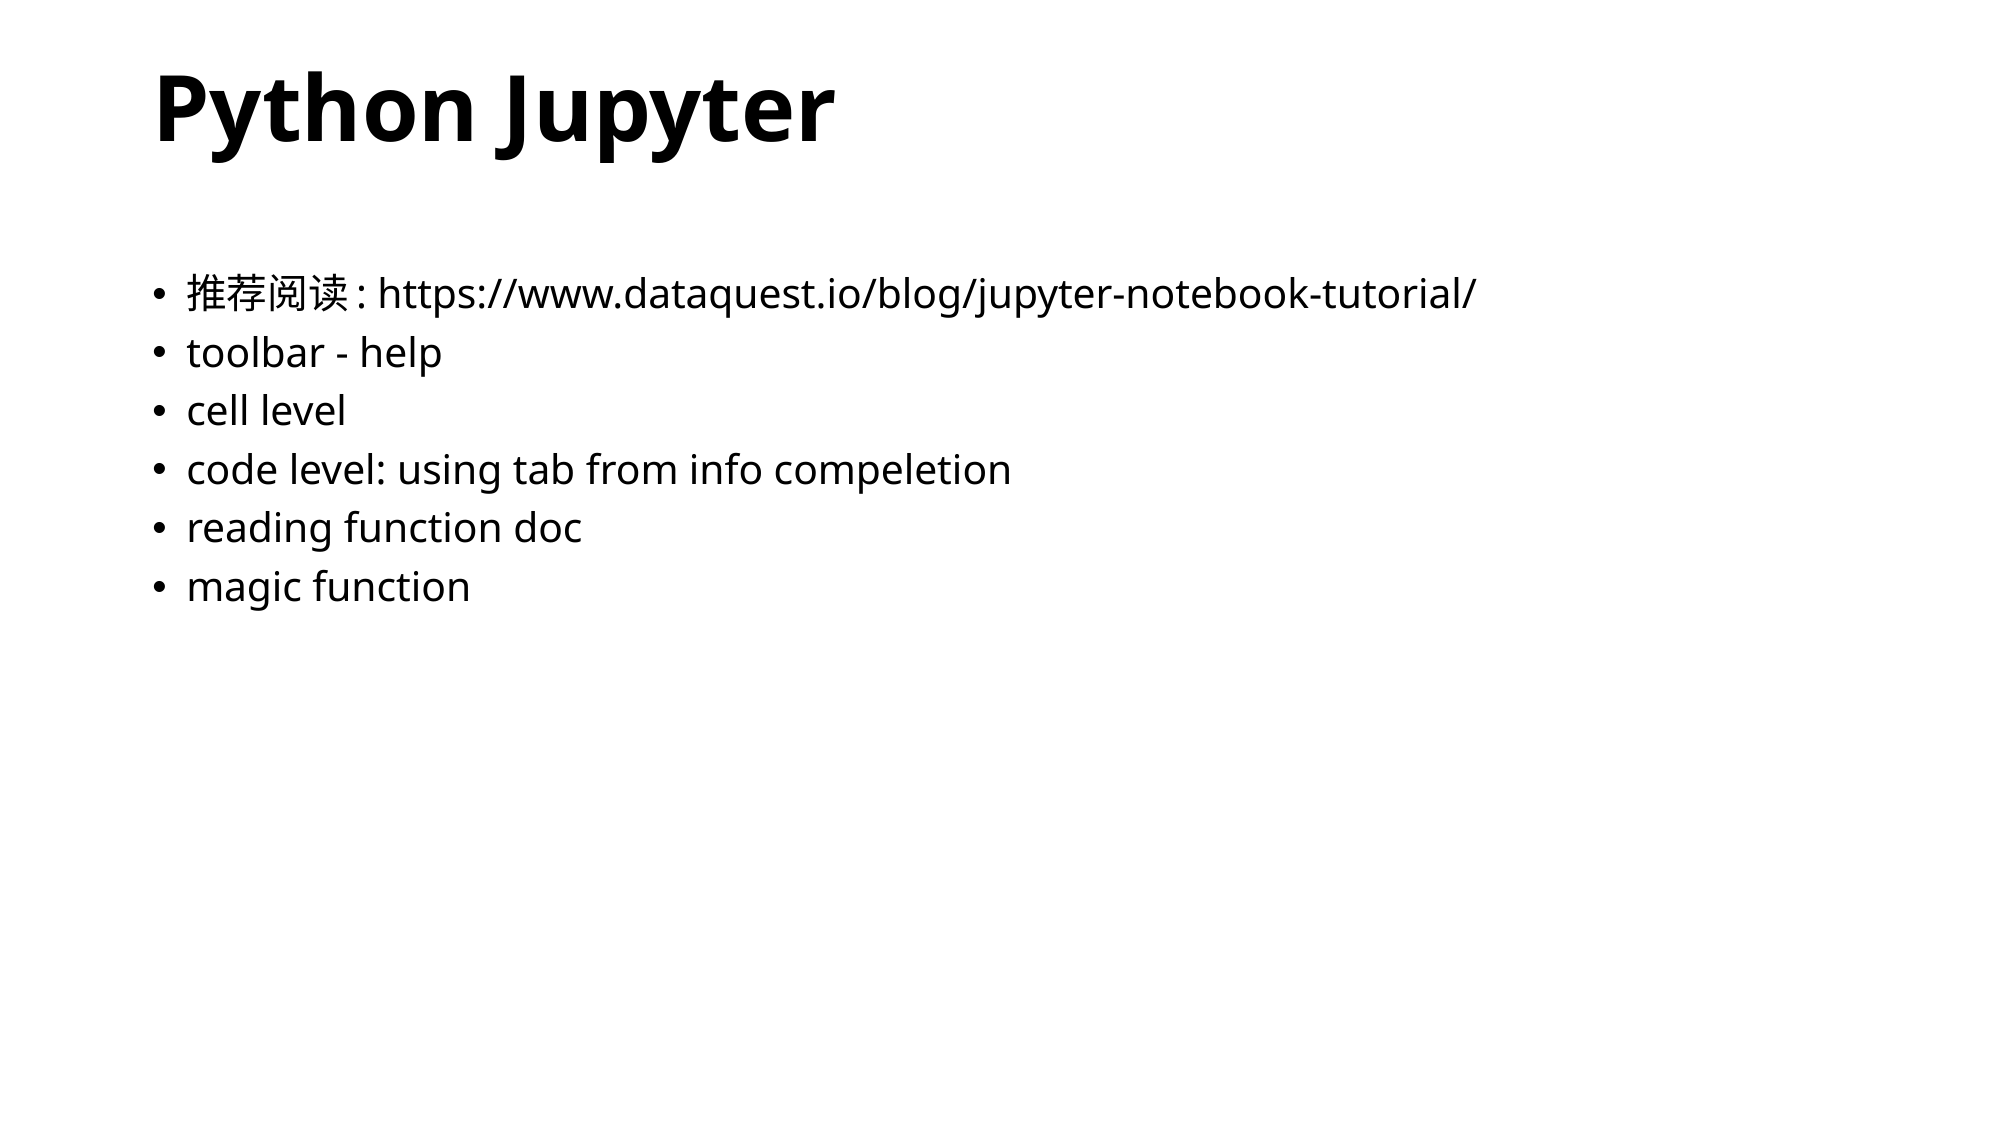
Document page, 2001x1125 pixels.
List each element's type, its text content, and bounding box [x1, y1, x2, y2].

title Python Jupyter [137, 21, 1863, 203]
list 推荐阅读: https://www.dataquest.io/blog/jupyter-notebook-tutorial/ toolbar - help cell level code level: using tab from info compeletion reading function doc magic function [137, 202, 1761, 622]
